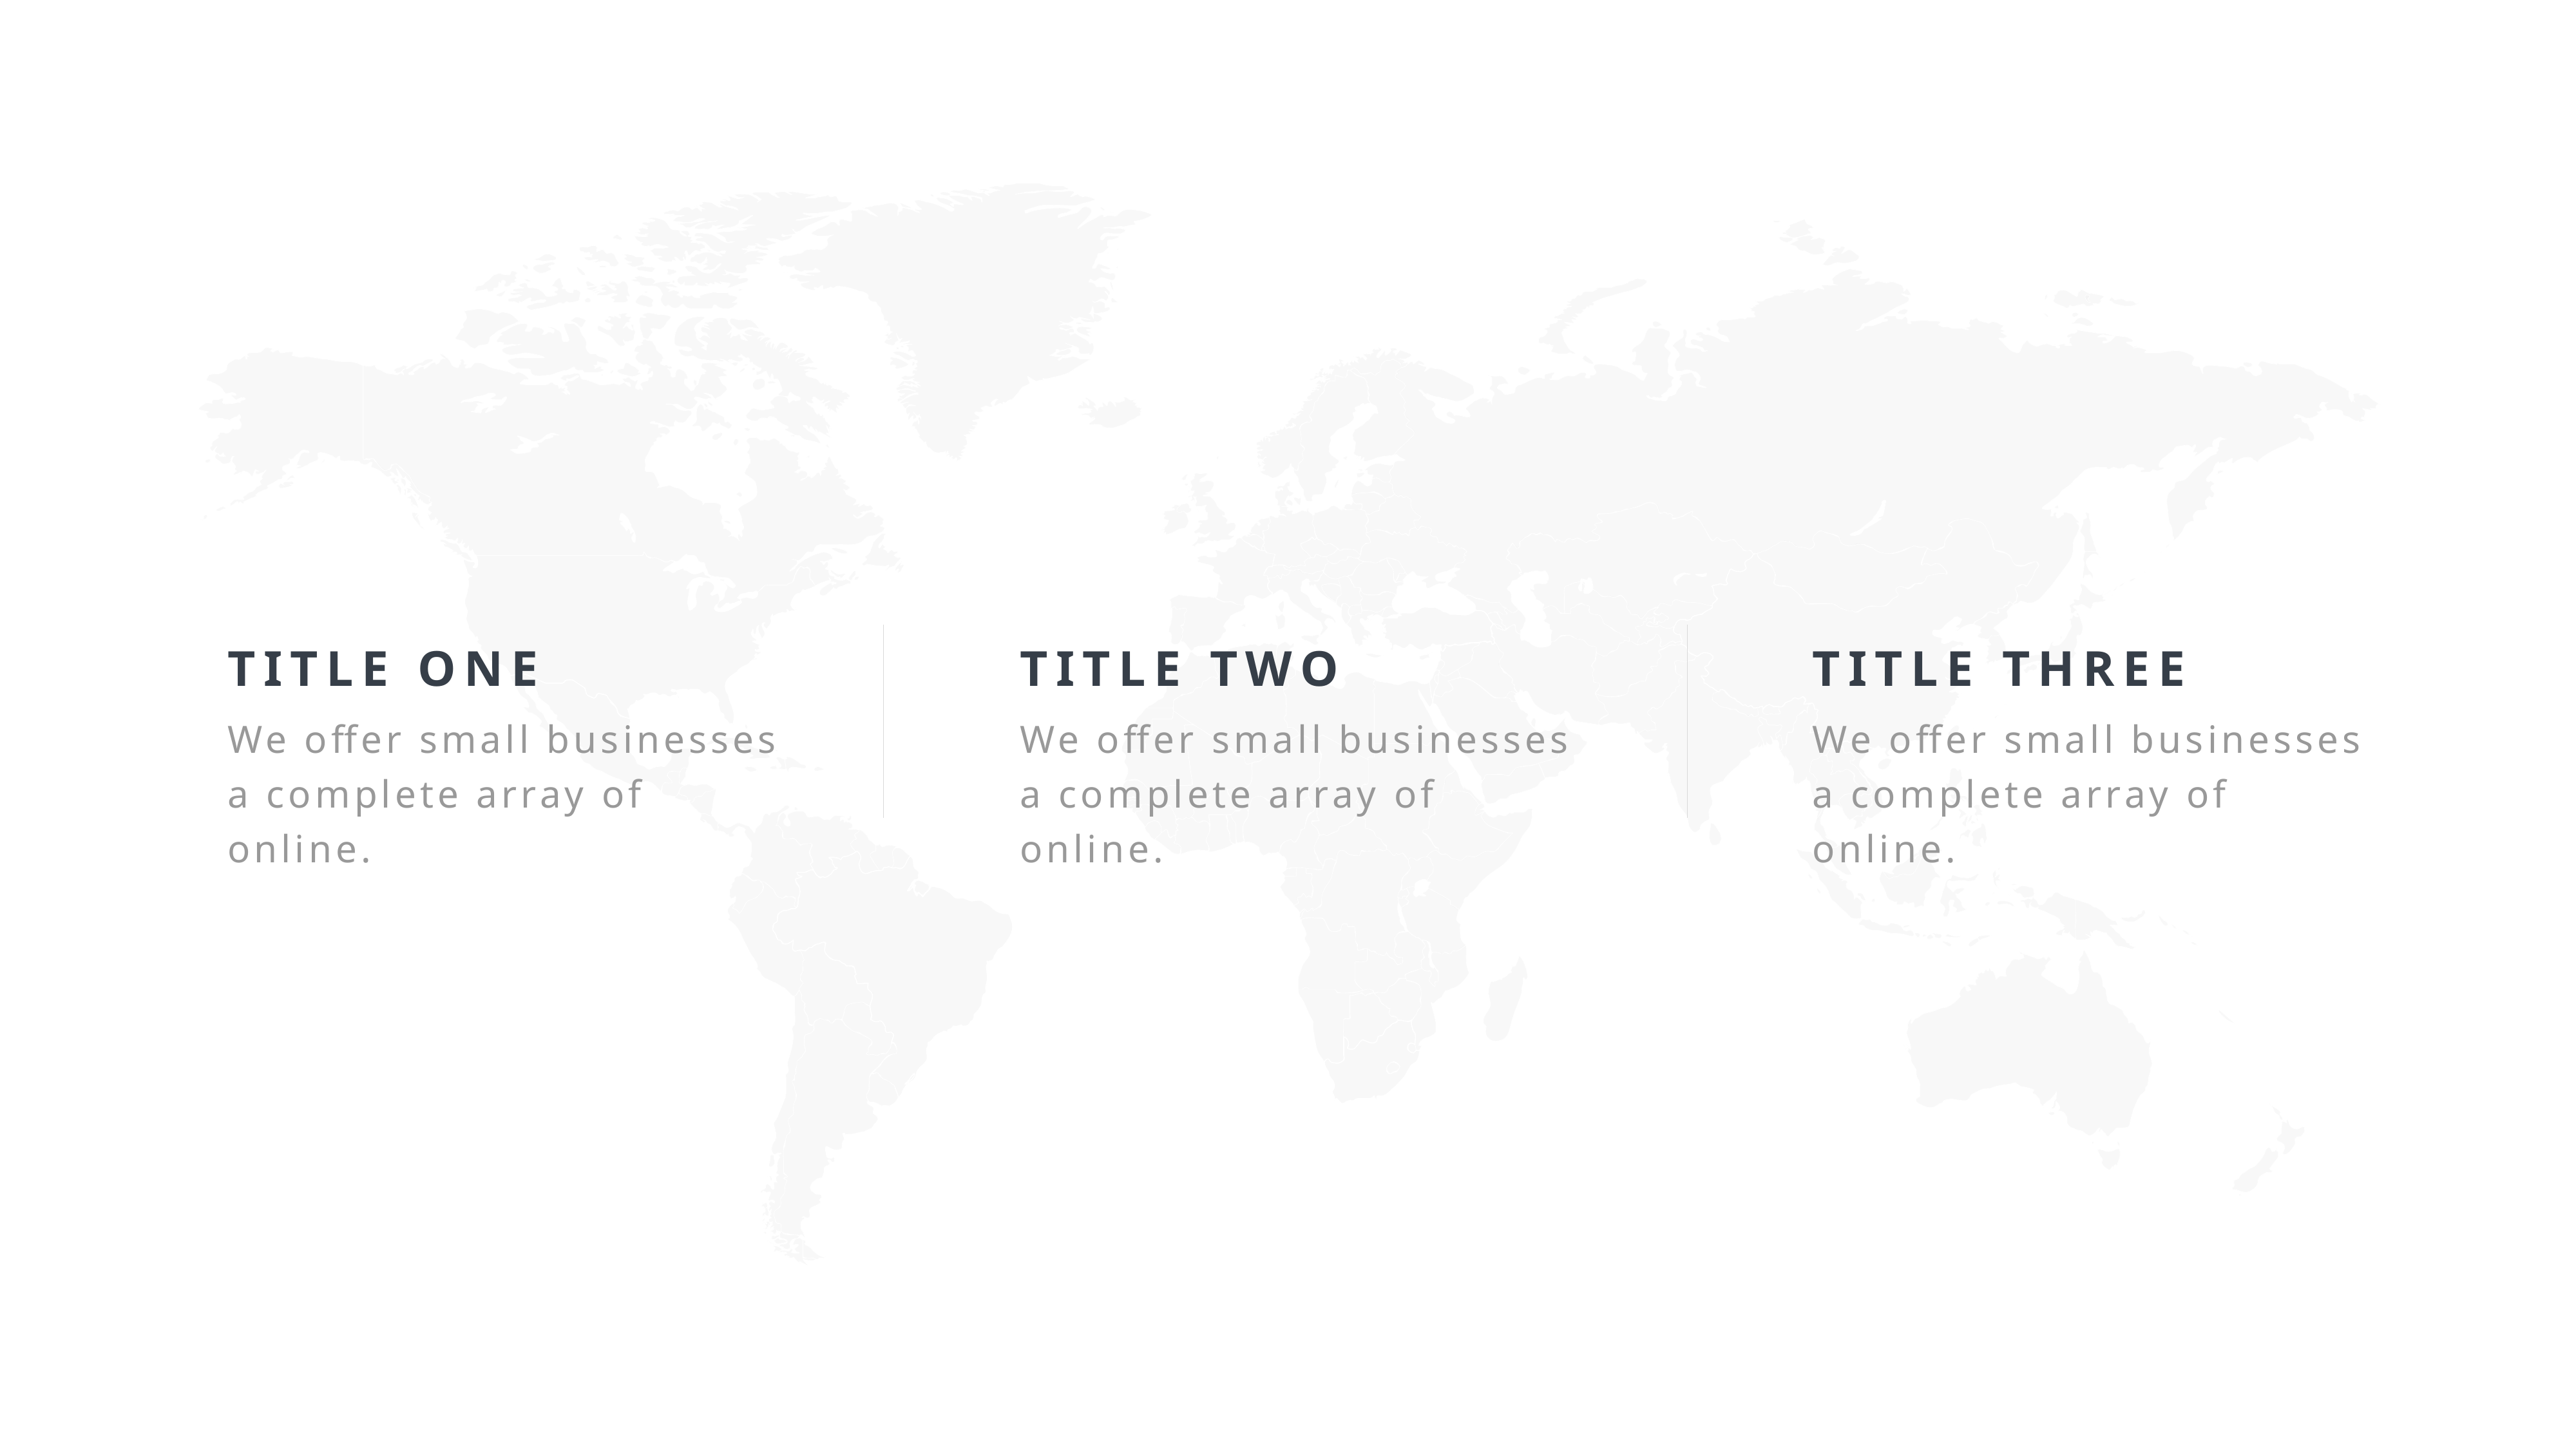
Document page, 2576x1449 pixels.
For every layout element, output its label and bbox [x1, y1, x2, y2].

text_box [218, 632, 791, 817]
text_box [1010, 632, 1583, 817]
text_box [193, 183, 2382, 1266]
text_box [1802, 632, 2376, 817]
